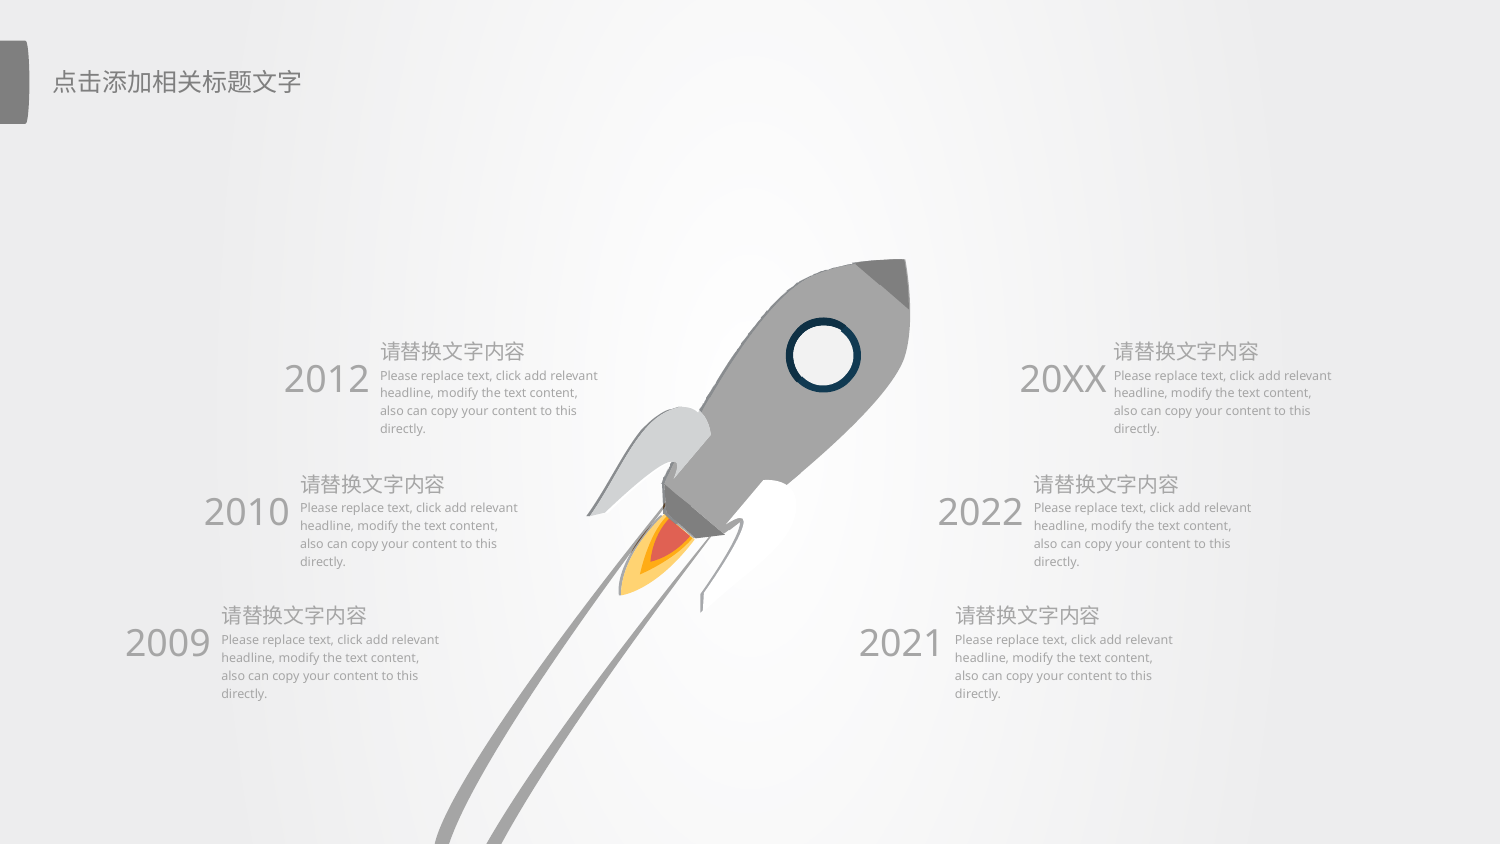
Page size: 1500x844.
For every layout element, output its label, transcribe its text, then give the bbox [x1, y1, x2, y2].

text_box Please replace text, click add relevant headline, modify the text content, also can copy your content to this directly. [379, 364, 422, 437]
text_box Please replace text, click add relevant headline, modify the text content, also can copy your content to this directly. [1033, 497, 1252, 570]
text_box 请替换文字内容 [221, 597, 367, 628]
text_box 2009 [125, 610, 212, 665]
text_box 2022 [937, 478, 1024, 533]
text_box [427, 258, 918, 844]
text_box 请替换文字内容 [1033, 466, 1180, 497]
text_box Please replace text, click add relevant headline, modify the text content, also can copy your content to this directly. [954, 628, 1173, 701]
text_box 20XX [1019, 346, 1107, 401]
text_box 2012 [283, 346, 371, 401]
picture [0, 0, 1500, 844]
text_box 请替换文字内容 [380, 333, 422, 364]
text_box 请替换文字内容 [955, 597, 1101, 628]
text_box Please replace text, click add relevant headline, modify the text content, also can copy your content to this directly. [221, 628, 422, 701]
text_box Please replace text, click add relevant headline, modify the text content, also can copy your content to this directly. [1113, 364, 1332, 437]
text_box 请替换文字内容 [1113, 333, 1260, 364]
text_box 2010 [203, 478, 291, 533]
text_box 2021 [921, 610, 946, 665]
text_box 请替换文字内容 [300, 466, 422, 497]
text_box Please replace text, click add relevant headline, modify the text content, also can copy your content to this directly. [299, 497, 422, 570]
